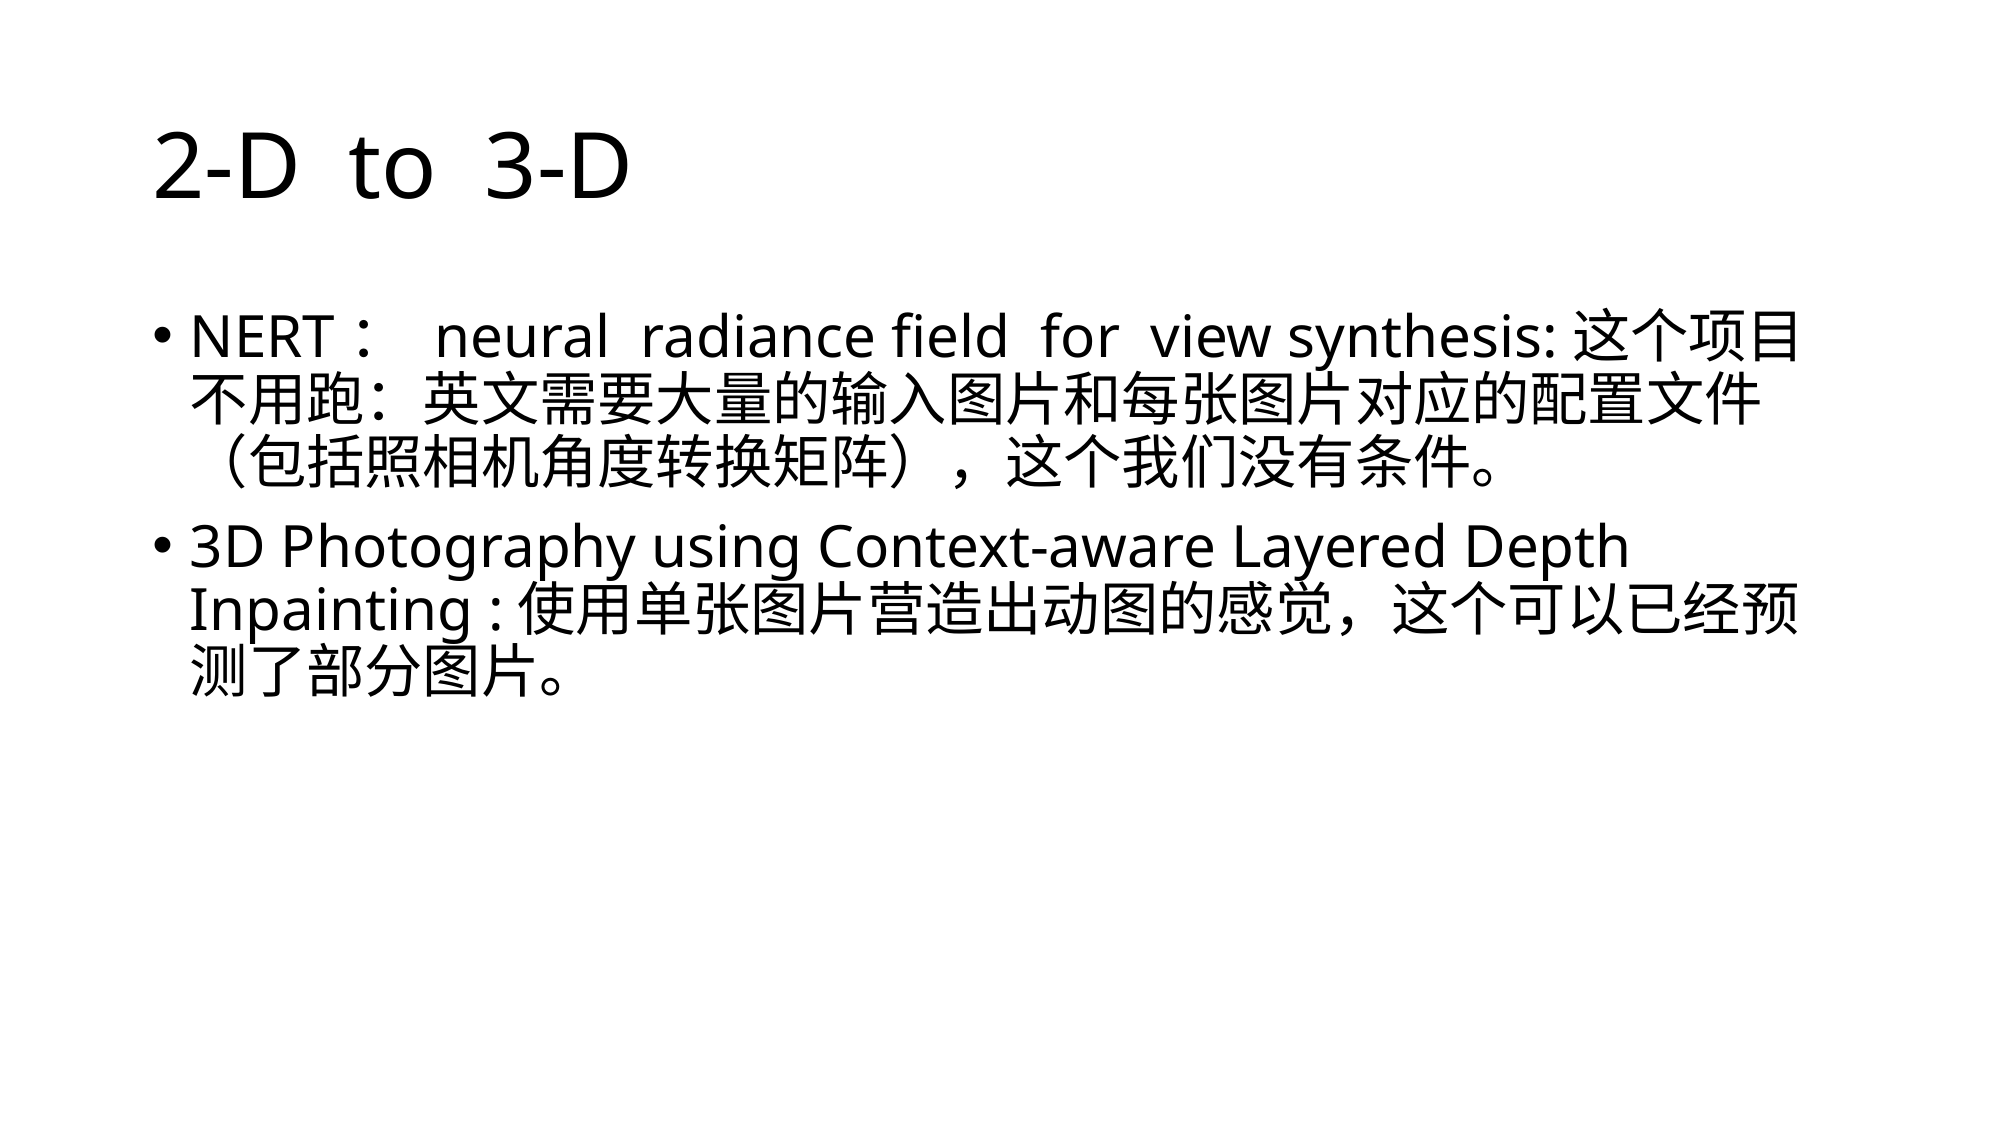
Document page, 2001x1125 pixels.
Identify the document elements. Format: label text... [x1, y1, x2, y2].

title 2-D to 3-D [137, 59, 1863, 278]
list NERT： neural radiance field for view synthesis:这个项目不用跑：英文需要大量的输入图片和每张图片对应的配置文件（包括照相机角度转换矩阵），这个我们没有条件。 3D Photography using Context-aware Layered Depth Inpainting :使用单张图片营造出动图的感觉，这个可以已经预测了部分图片。 [137, 299, 1863, 1014]
